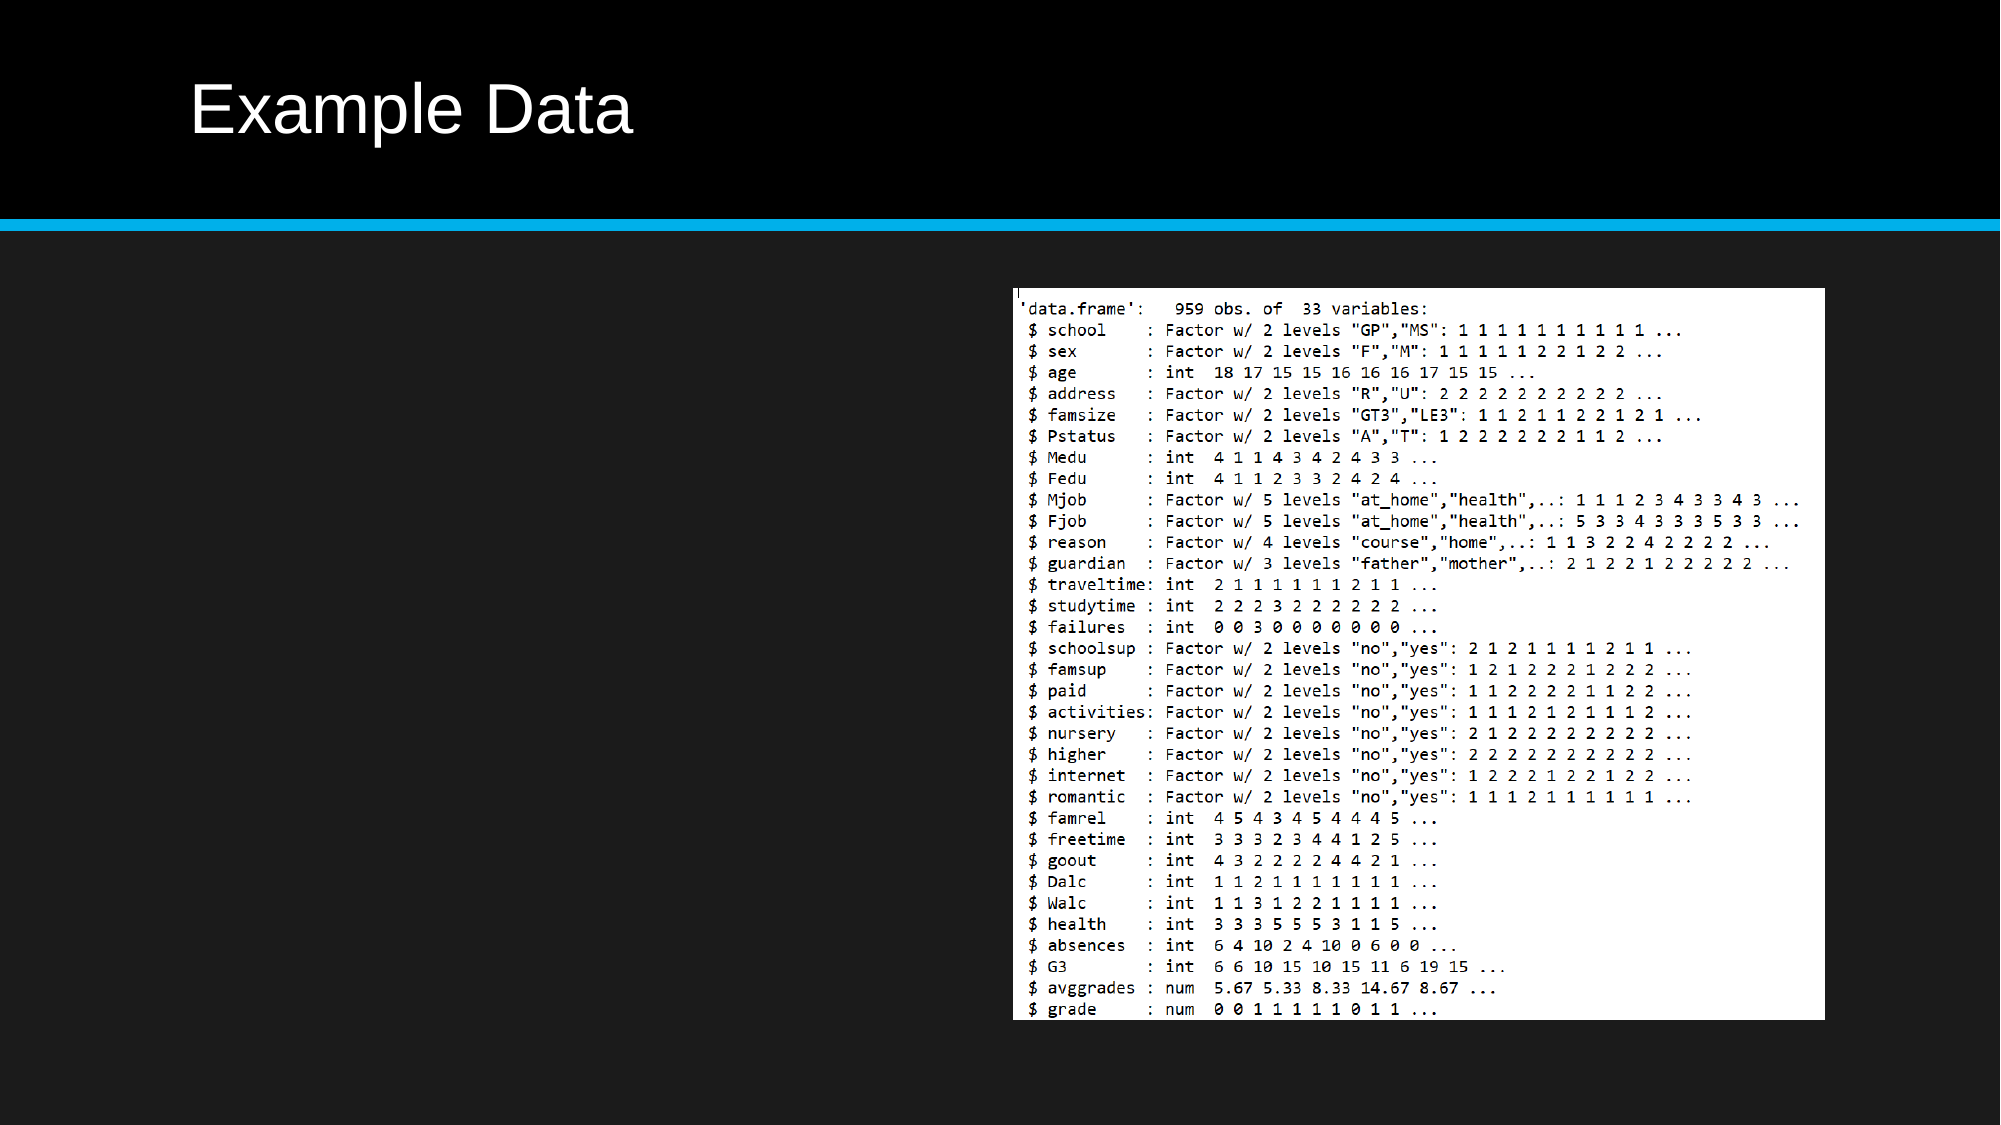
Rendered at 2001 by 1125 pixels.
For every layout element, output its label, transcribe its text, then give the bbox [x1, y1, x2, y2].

title Example Data [174, 20, 1825, 201]
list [1012, 288, 1825, 1020]
